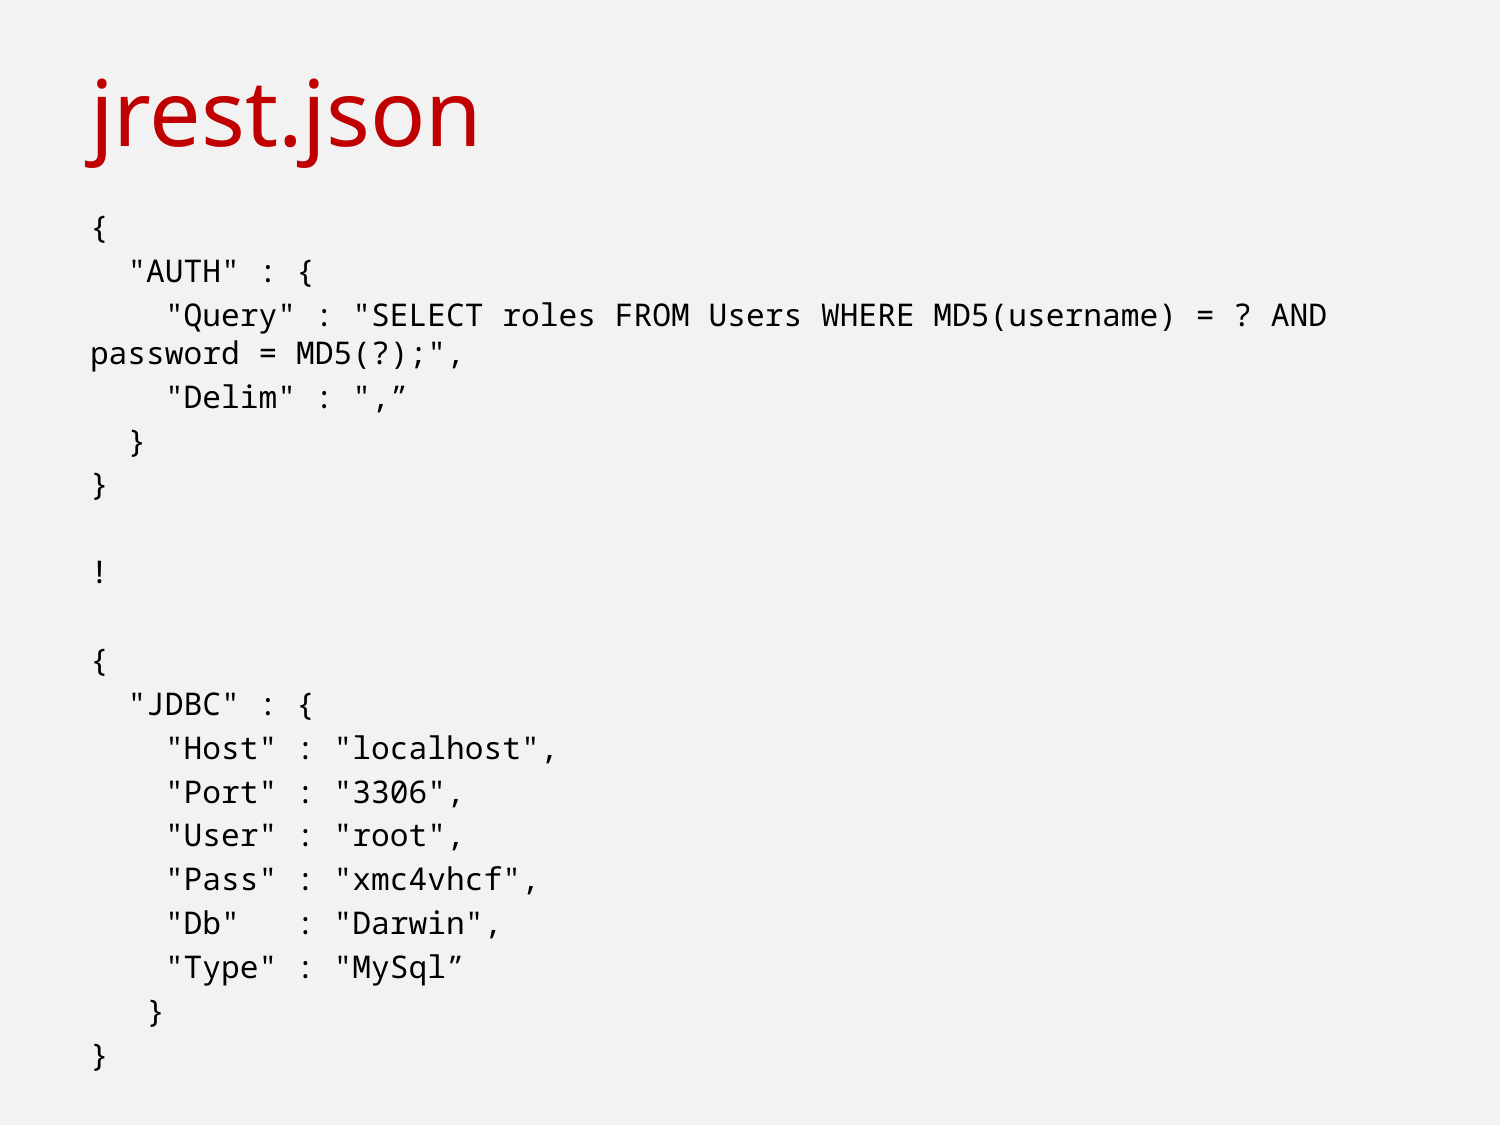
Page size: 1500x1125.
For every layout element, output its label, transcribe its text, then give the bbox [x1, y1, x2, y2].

list { "AUTH" : { "Query" : "SELECT roles FROM Users WHERE MD5(username) = ? AND password = MD5(?);", "Delim" : ",” } } ! { "JDBC" : { "Host" : "localhost", "Port" : "3306", "User" : "root", "Pass" : "xmc4vhcf", "Db" : "Darwin", "Type" : "MySql” } } [75, 200, 1425, 1088]
title jrest.json [75, 45, 1425, 175]
